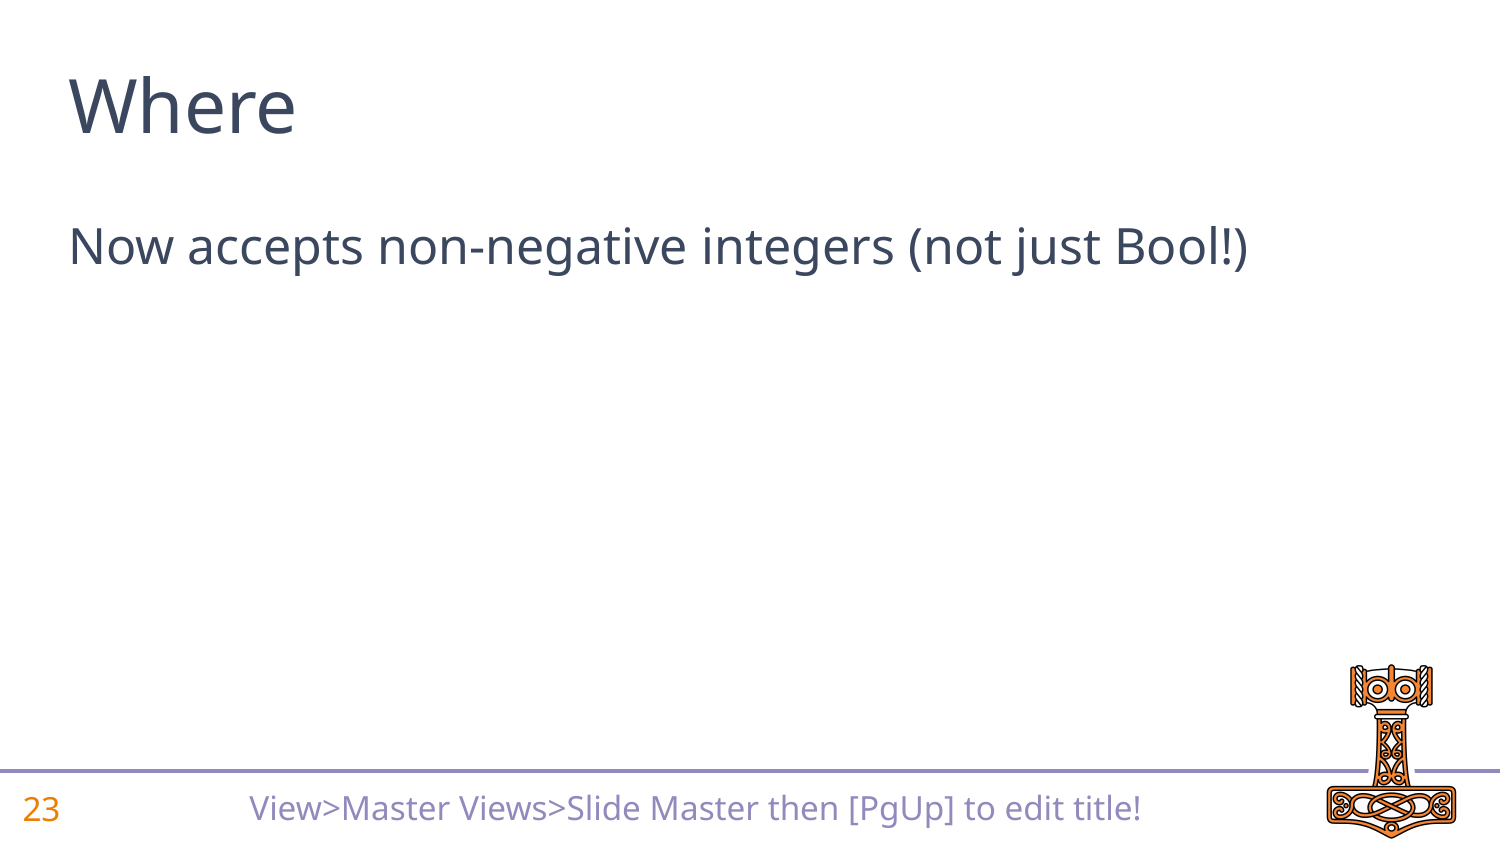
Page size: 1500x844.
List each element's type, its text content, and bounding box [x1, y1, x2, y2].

list Now accepts non-negative integers (not just Bool!) [53, 207, 1453, 740]
picture [1320, 655, 1461, 844]
title Where [53, 43, 1203, 157]
